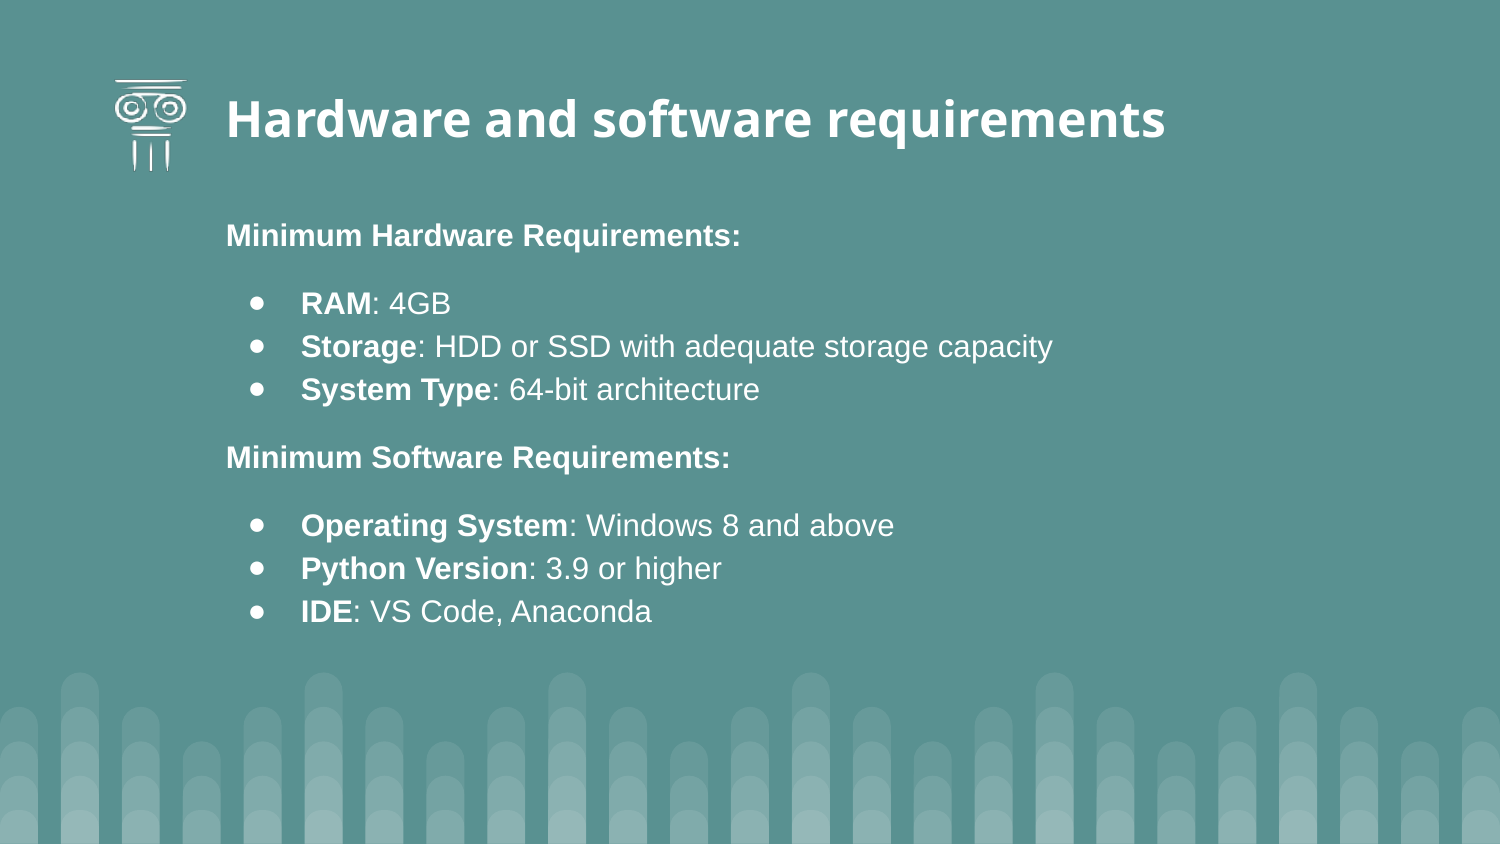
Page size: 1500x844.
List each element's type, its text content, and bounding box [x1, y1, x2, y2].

text_box Hardware and software requirements [210, 72, 1193, 194]
picture [93, 72, 211, 181]
text_box Minimum Hardware Requirements: RAM: 4GB Storage: HDD or SSD with adequate storage capacity System Type: 64-bit architecture Minimum Software Requirements: Operating System: Windows 8 and above Python Version: 3.9 or higher IDE: VS Code, Anaconda [210, 194, 1356, 640]
